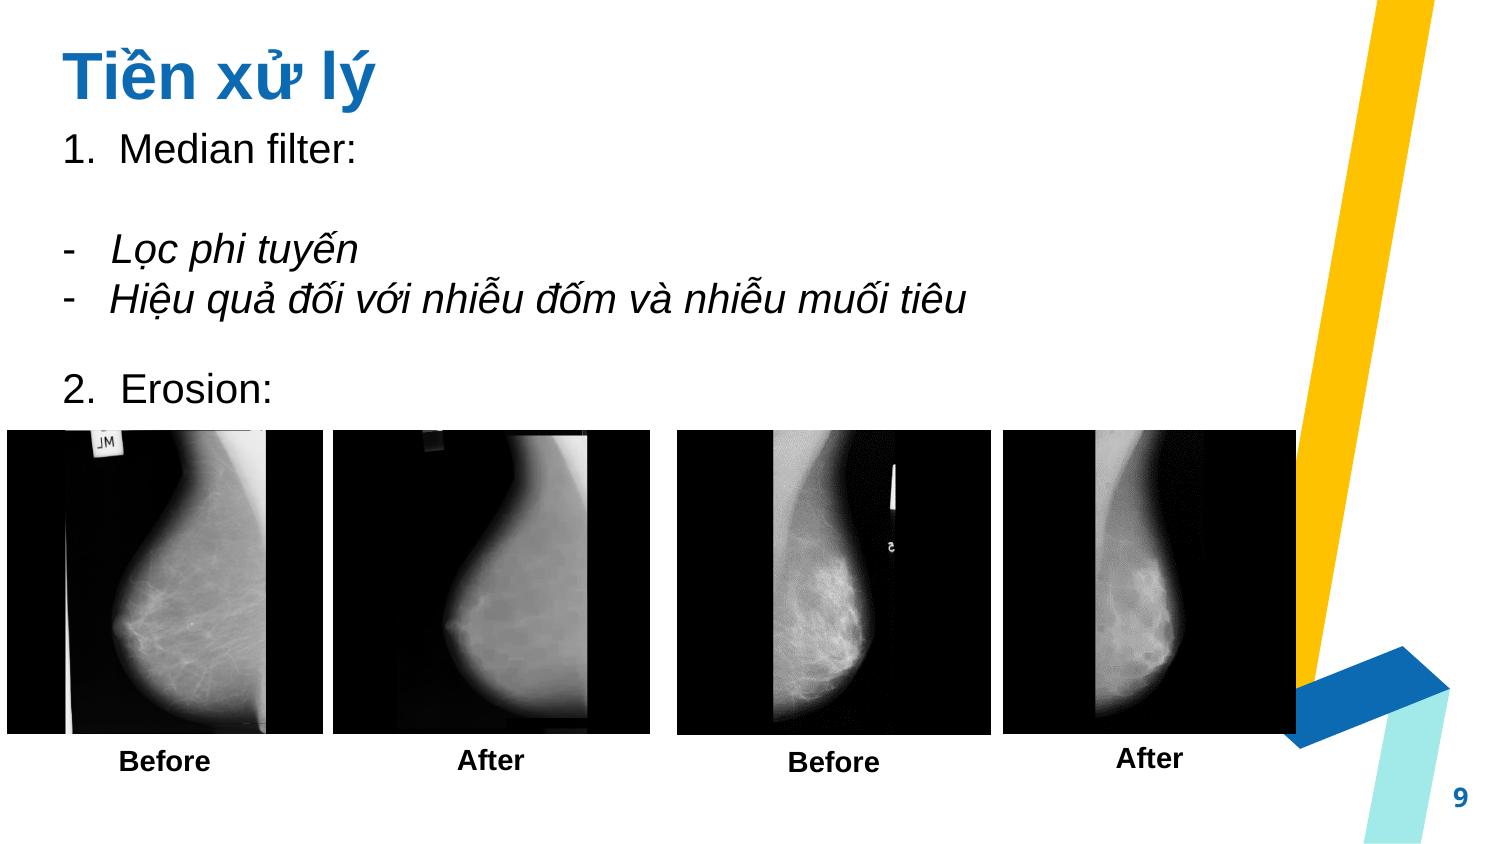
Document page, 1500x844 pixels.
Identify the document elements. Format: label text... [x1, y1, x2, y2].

text_box Median filter: - Lọc phi tuyến Hiệu quả đối với nhiễu đốm và nhiễu muối tiêu 2. Erosion: [47, 59, 1351, 748]
picture [332, 429, 650, 735]
picture [1003, 429, 1297, 735]
picture [6, 429, 324, 735]
picture [677, 429, 992, 736]
slide_number 9 [1378, 766, 1469, 832]
text_box Before [773, 744, 896, 786]
title Tiền xử lý [62, 47, 1037, 59]
text_box Before [103, 742, 226, 785]
text_box After [442, 742, 541, 784]
text_box After [1100, 742, 1199, 782]
